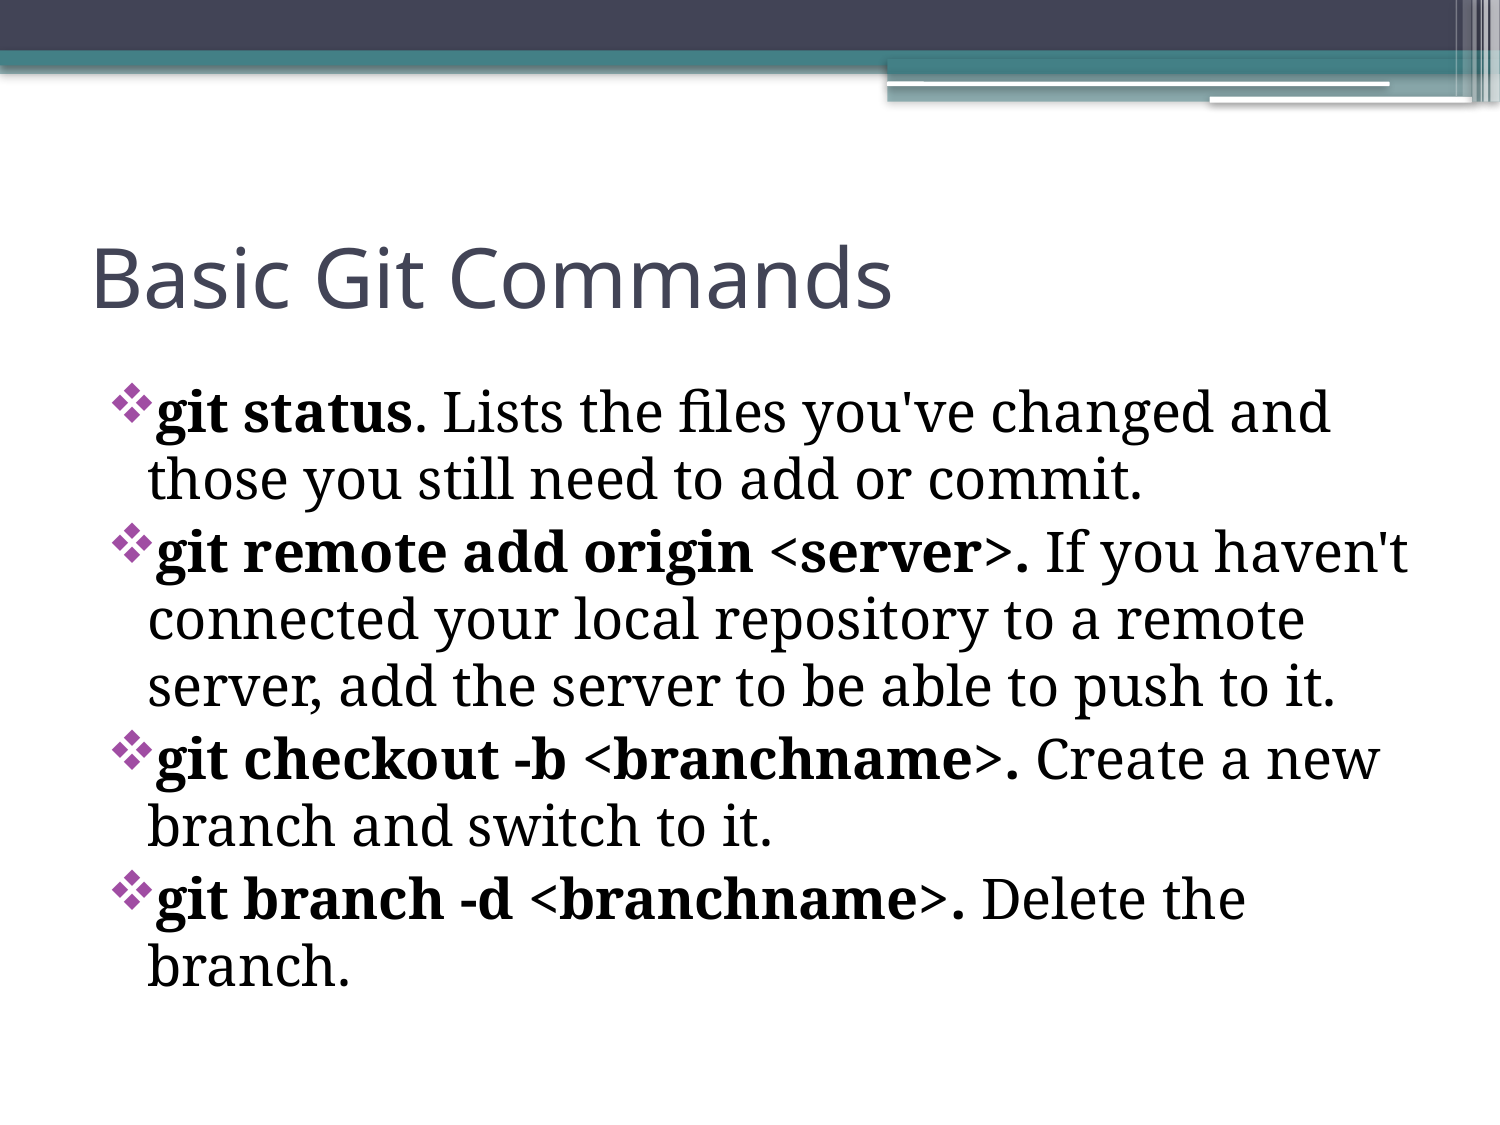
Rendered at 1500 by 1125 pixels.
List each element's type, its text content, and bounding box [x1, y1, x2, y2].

title Basic Git Commands [75, 187, 1425, 363]
list git status. Lists the files you've changed and those you still need to add or commit. git remote add origin <server>. If you haven't connected your local repository to a remote server, add the server to be able to push to it. git checkout -b <branchname>. Create a new branch and switch to it. git branch -d <branchname>. Delete the branch. [75, 368, 1425, 1079]
